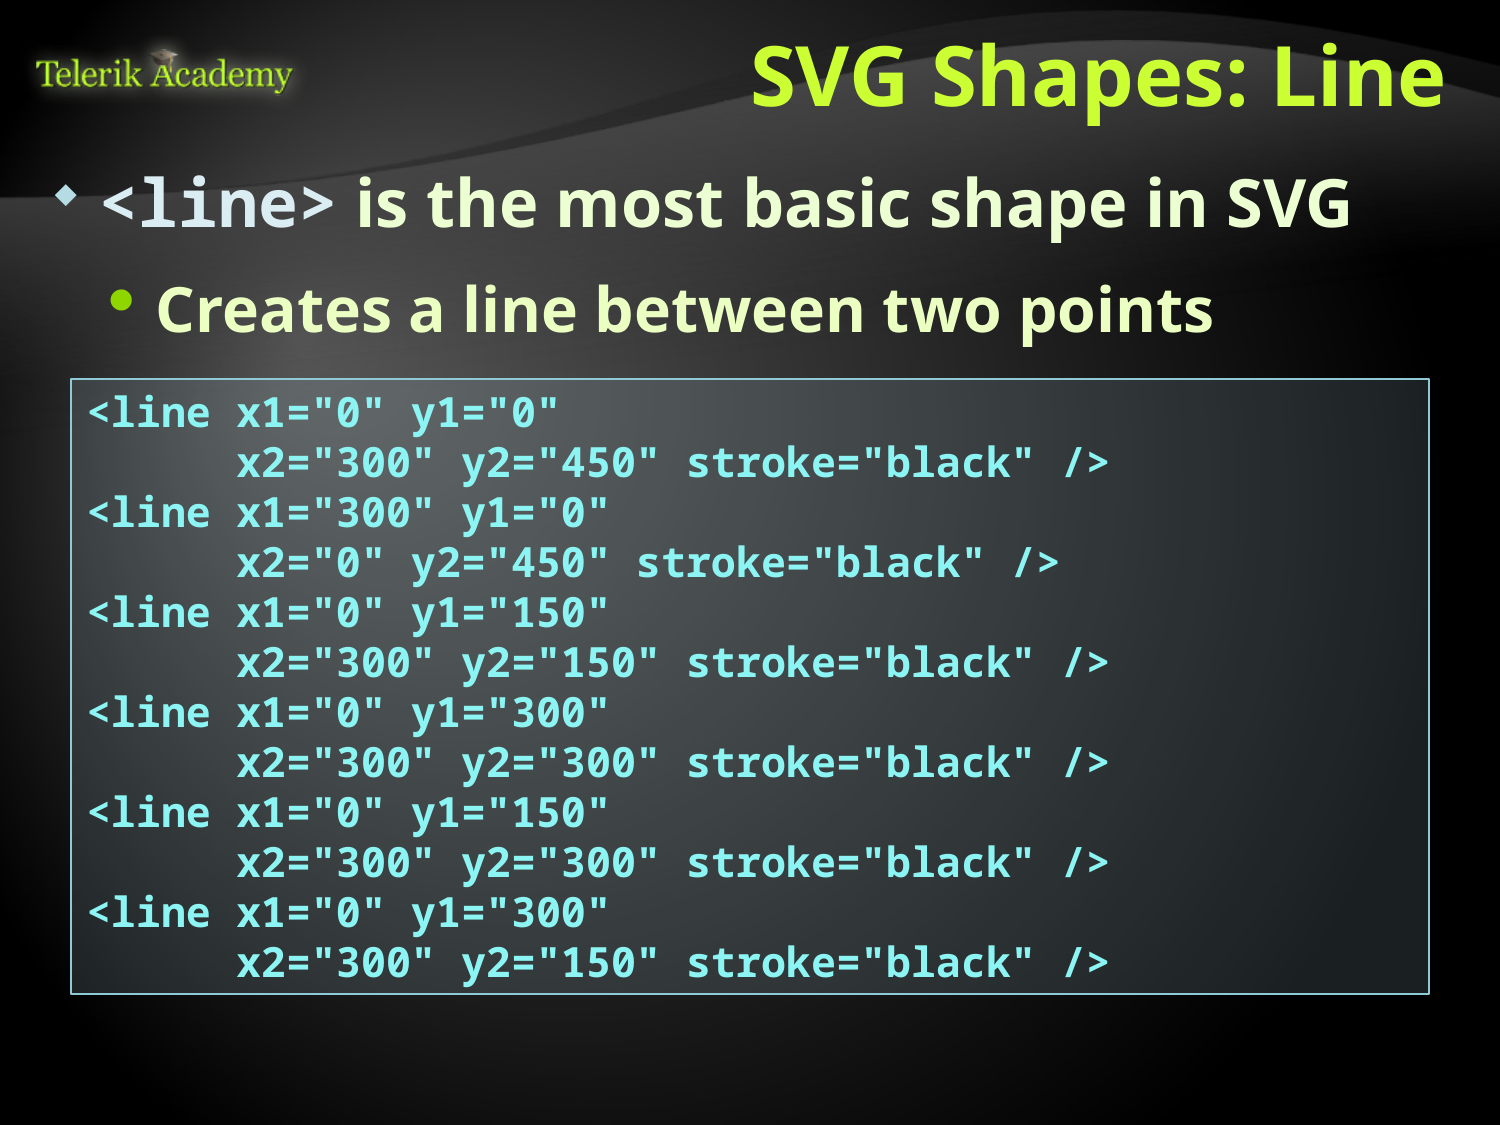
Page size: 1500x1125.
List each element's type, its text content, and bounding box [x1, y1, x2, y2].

text_box <line x1="0" y1="0" x2="300" y2="450" stroke="black" /> <line x1="300" y1="0" x2="0" y2="450" stroke="black" /> <line x1="0" y1="150" x2="300" y2="150" stroke="black" /> <line x1="0" y1="300" x2="300" y2="300" stroke="black" /> <line x1="0" y1="150" x2="300" y2="300" stroke="black" /> <line x1="0" y1="300" x2="300" y2="150" stroke="black" /> [71, 378, 1429, 994]
list <line> is the most basic shape in SVG Creates a line between two points [37, 149, 1463, 1100]
picture [0, 0, 1500, 1125]
title SVG Shapes: Line [300, 12, 1463, 149]
